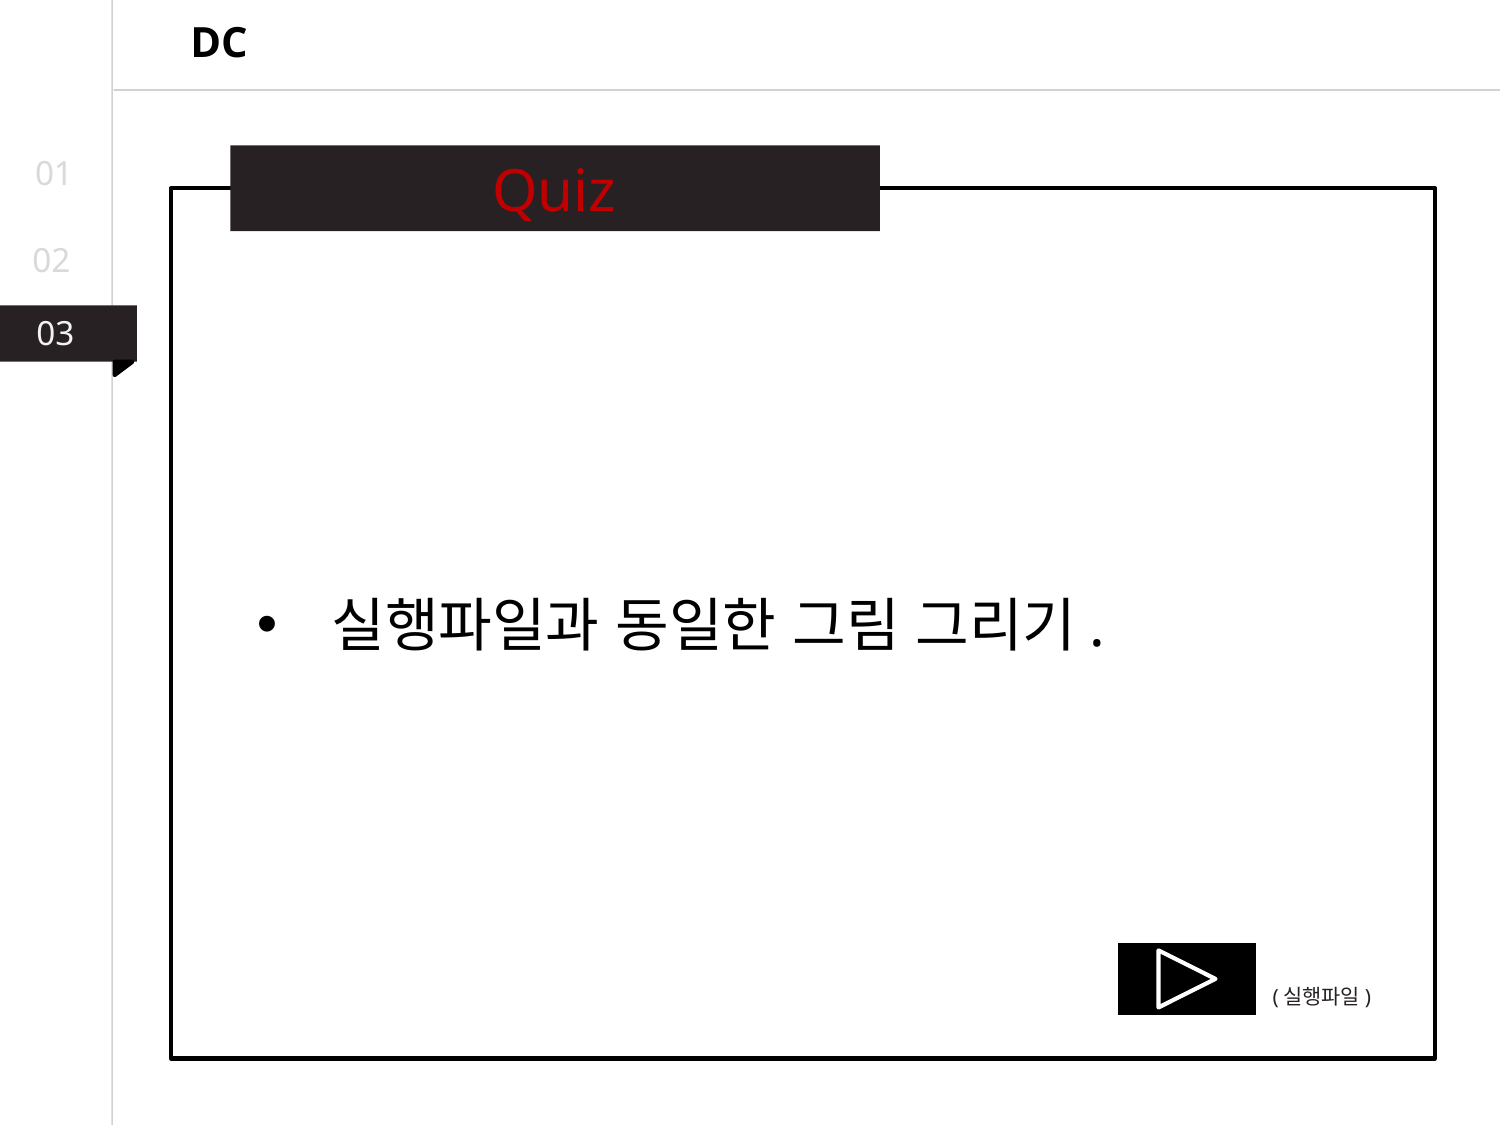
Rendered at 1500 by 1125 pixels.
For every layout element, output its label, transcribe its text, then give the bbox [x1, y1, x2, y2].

text_box [117, 303, 139, 364]
text_box [169, 186, 1437, 1061]
text_box Quiz [171, 145, 937, 231]
text_box DC [121, 8, 337, 74]
text_box 실행파일과 동일한 그림 그리기. [242, 580, 1453, 666]
text_box 03 [21, 304, 107, 360]
text_box [0, 303, 107, 364]
text_box 02 [17, 231, 92, 287]
text_box 01 [20, 144, 107, 200]
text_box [1115, 940, 1387, 1018]
text_box 02 [17, 364, 92, 369]
text_box [117, 359, 135, 376]
